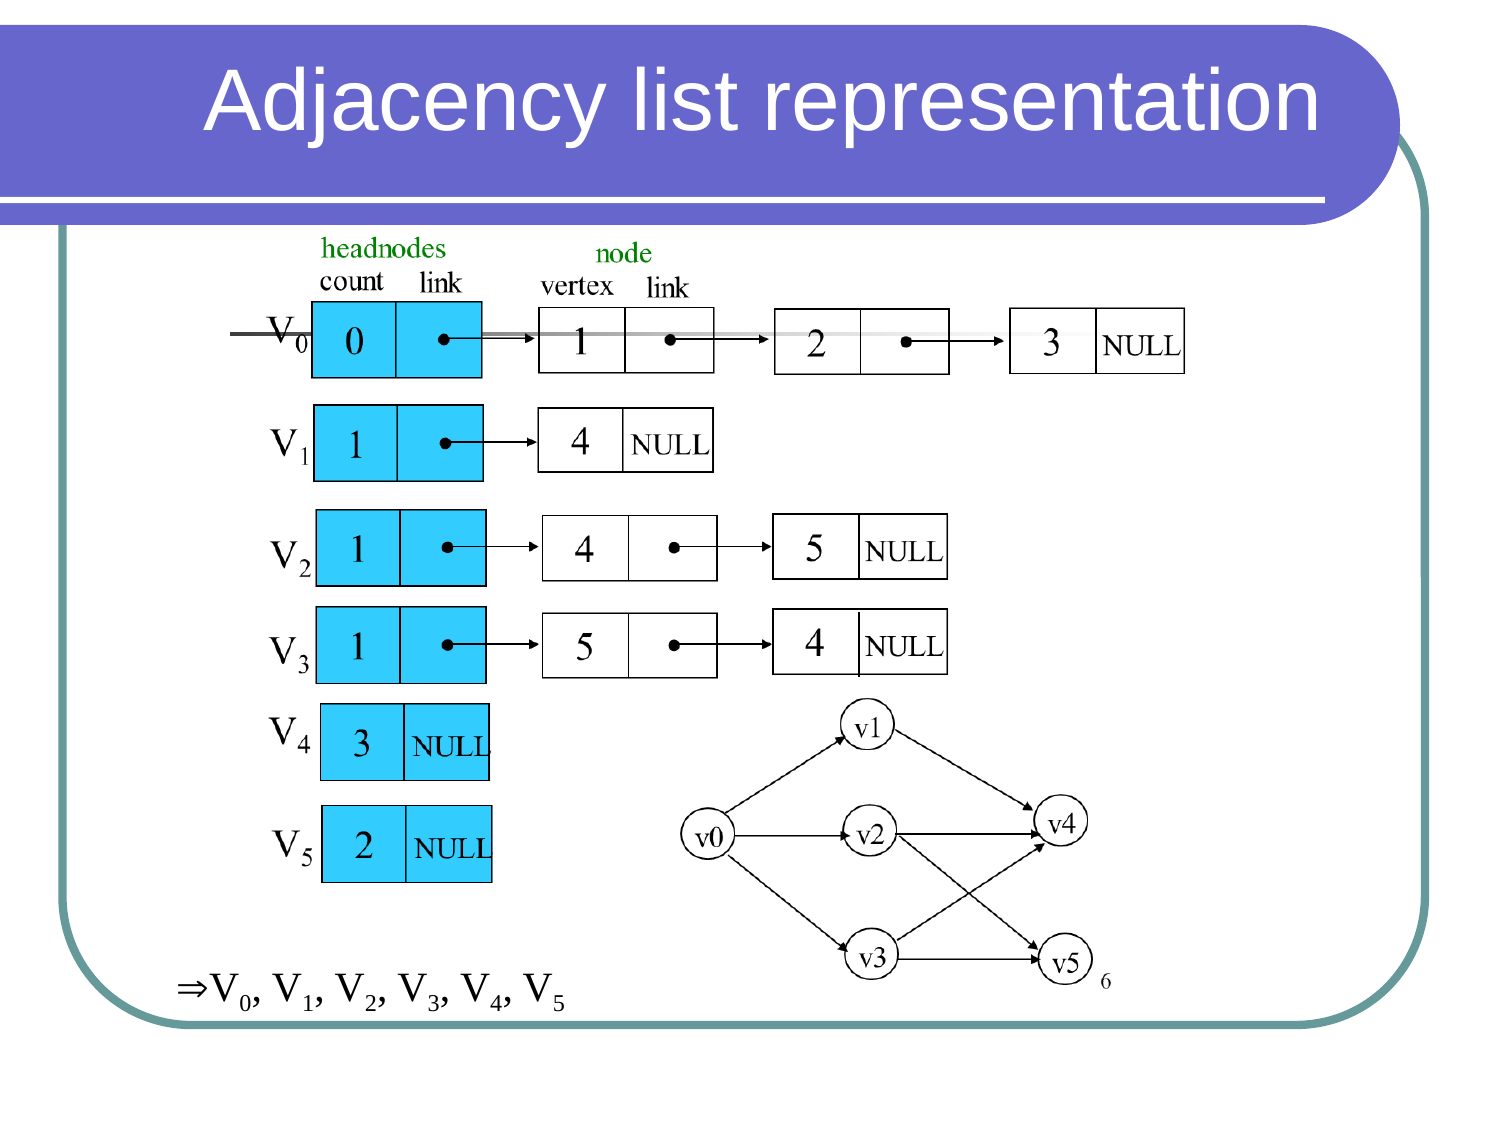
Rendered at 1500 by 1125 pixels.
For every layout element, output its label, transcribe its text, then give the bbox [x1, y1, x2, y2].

picture [229, 231, 1200, 999]
text_box V0, V1, V2, V3, V4, V5 [161, 952, 788, 1024]
title Adjacency list representation [188, 34, 1468, 157]
